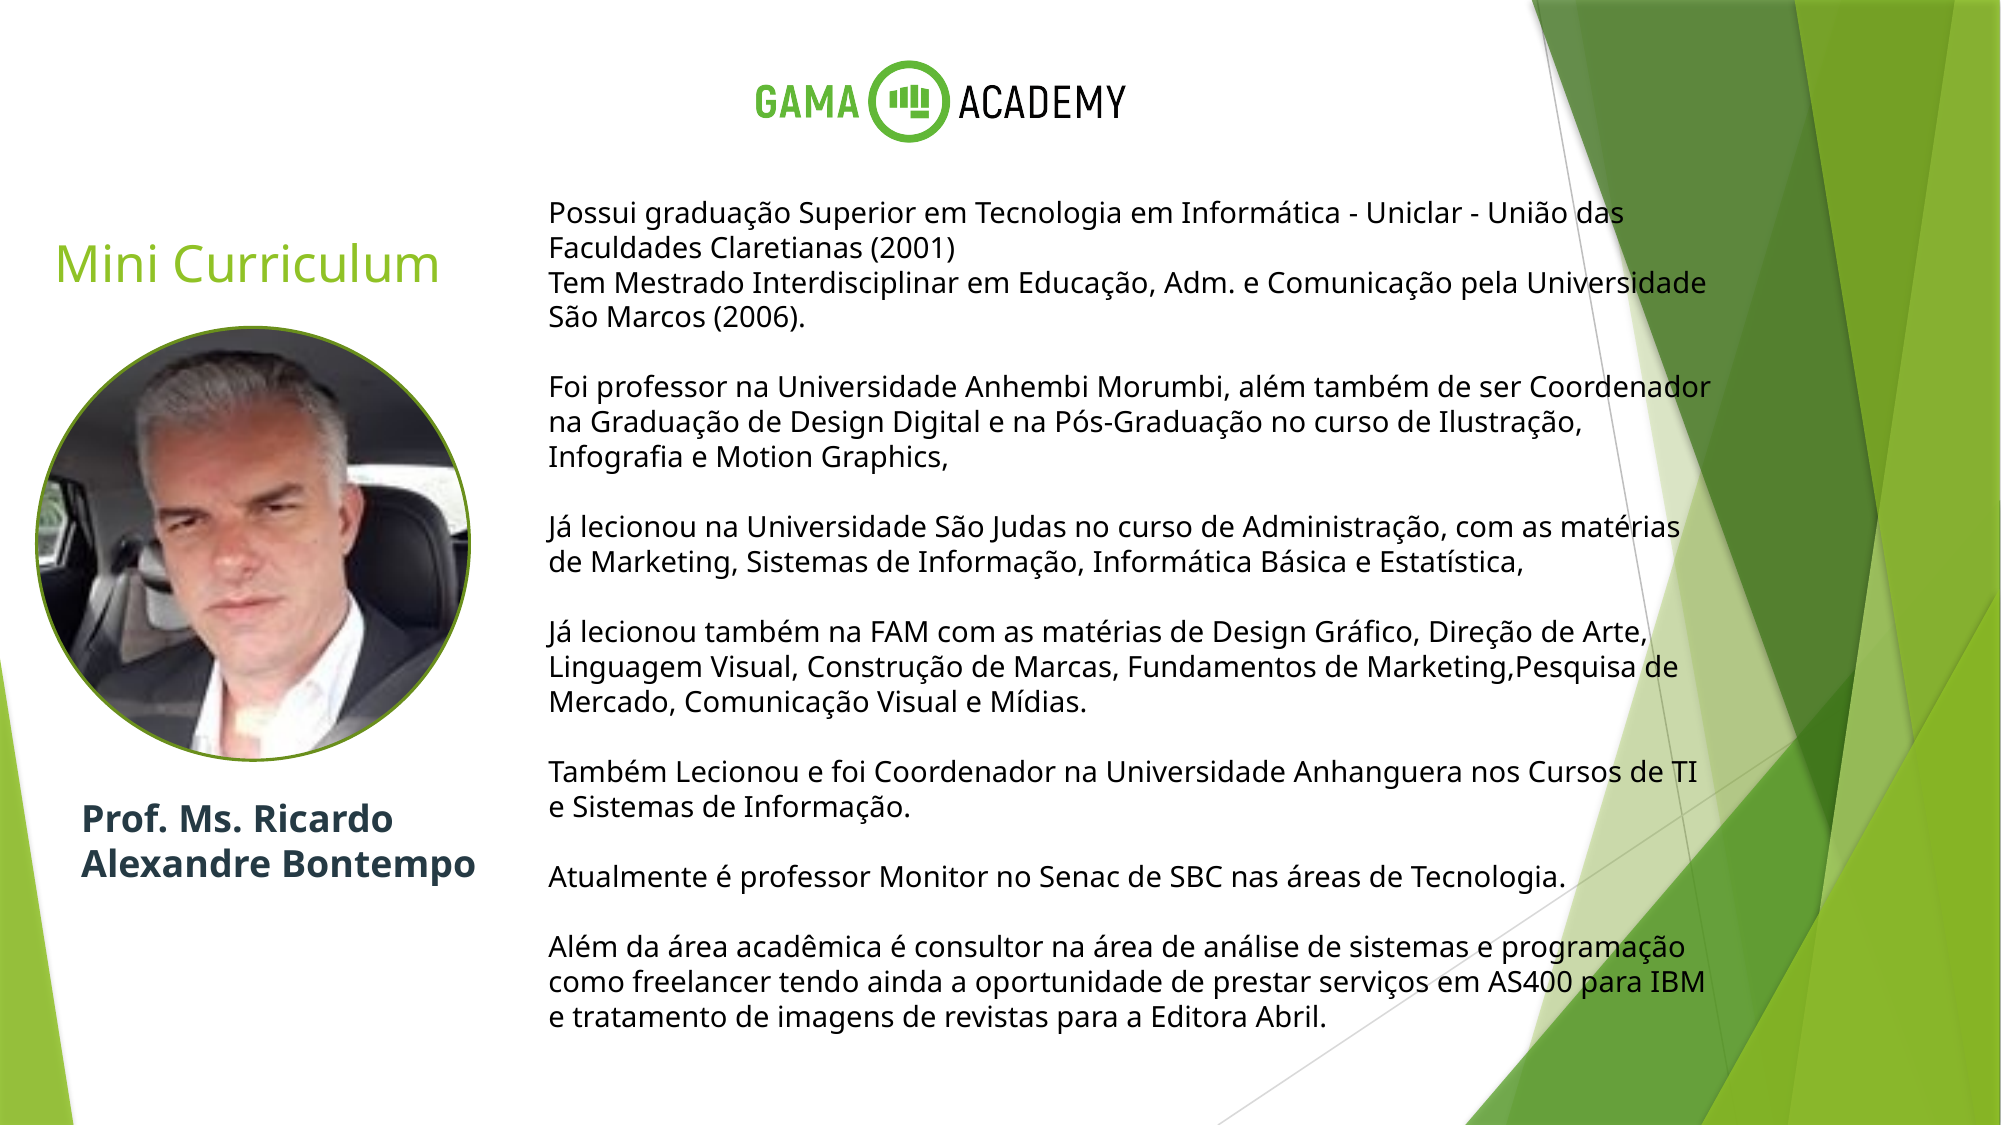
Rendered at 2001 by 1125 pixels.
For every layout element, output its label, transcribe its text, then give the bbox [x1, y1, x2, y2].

text_box [34, 325, 471, 762]
picture [694, 0, 1187, 205]
text_box Prof. Ms. Ricardo Alexandre Bontempo [66, 787, 498, 893]
title Mini Curriculum [39, 223, 484, 314]
text_box Possui graduação Superior em Tecnologia em Informática - Uniclar - União das Faculdades Claretianas (2001) Tem Mestrado Interdisciplinar em Educação, Adm. e Comunicação pela Universidade São Marcos (2006). Foi professor na Universidade Anhembi Morumbi, além também de ser Coordenador na Graduação de Design Digital e na Pós-Graduação no curso de Ilustração, Infografia e Motion Graphics, Já lecionou na Universidade São Judas no curso de Administração, com as matérias de Marketing, Sistemas de Informação, Informática Básica e Estatística, Já lecionou também na FAM com as matérias de Design Gráfico, Direção de Arte, Linguagem Visual, Construção de Marcas, Fundamentos de Marketing,Pesquisa de Mercado, Comunicação Visual e Mídias. Também Lecionou e foi Coordenador na Universidade Anhanguera nos Cursos de TI e Sistemas de Informação. Atualmente é professor Monitor no Senac de SBC nas áreas de Tecnologia. Além da área acadêmica é consultor na área de análise de sistemas e programação como freelancer tendo ainda a oportunidade de prestar serviços em AS400 para IBM e tratamento de imagens de revistas para a Editora Abril. [533, 186, 1730, 1041]
